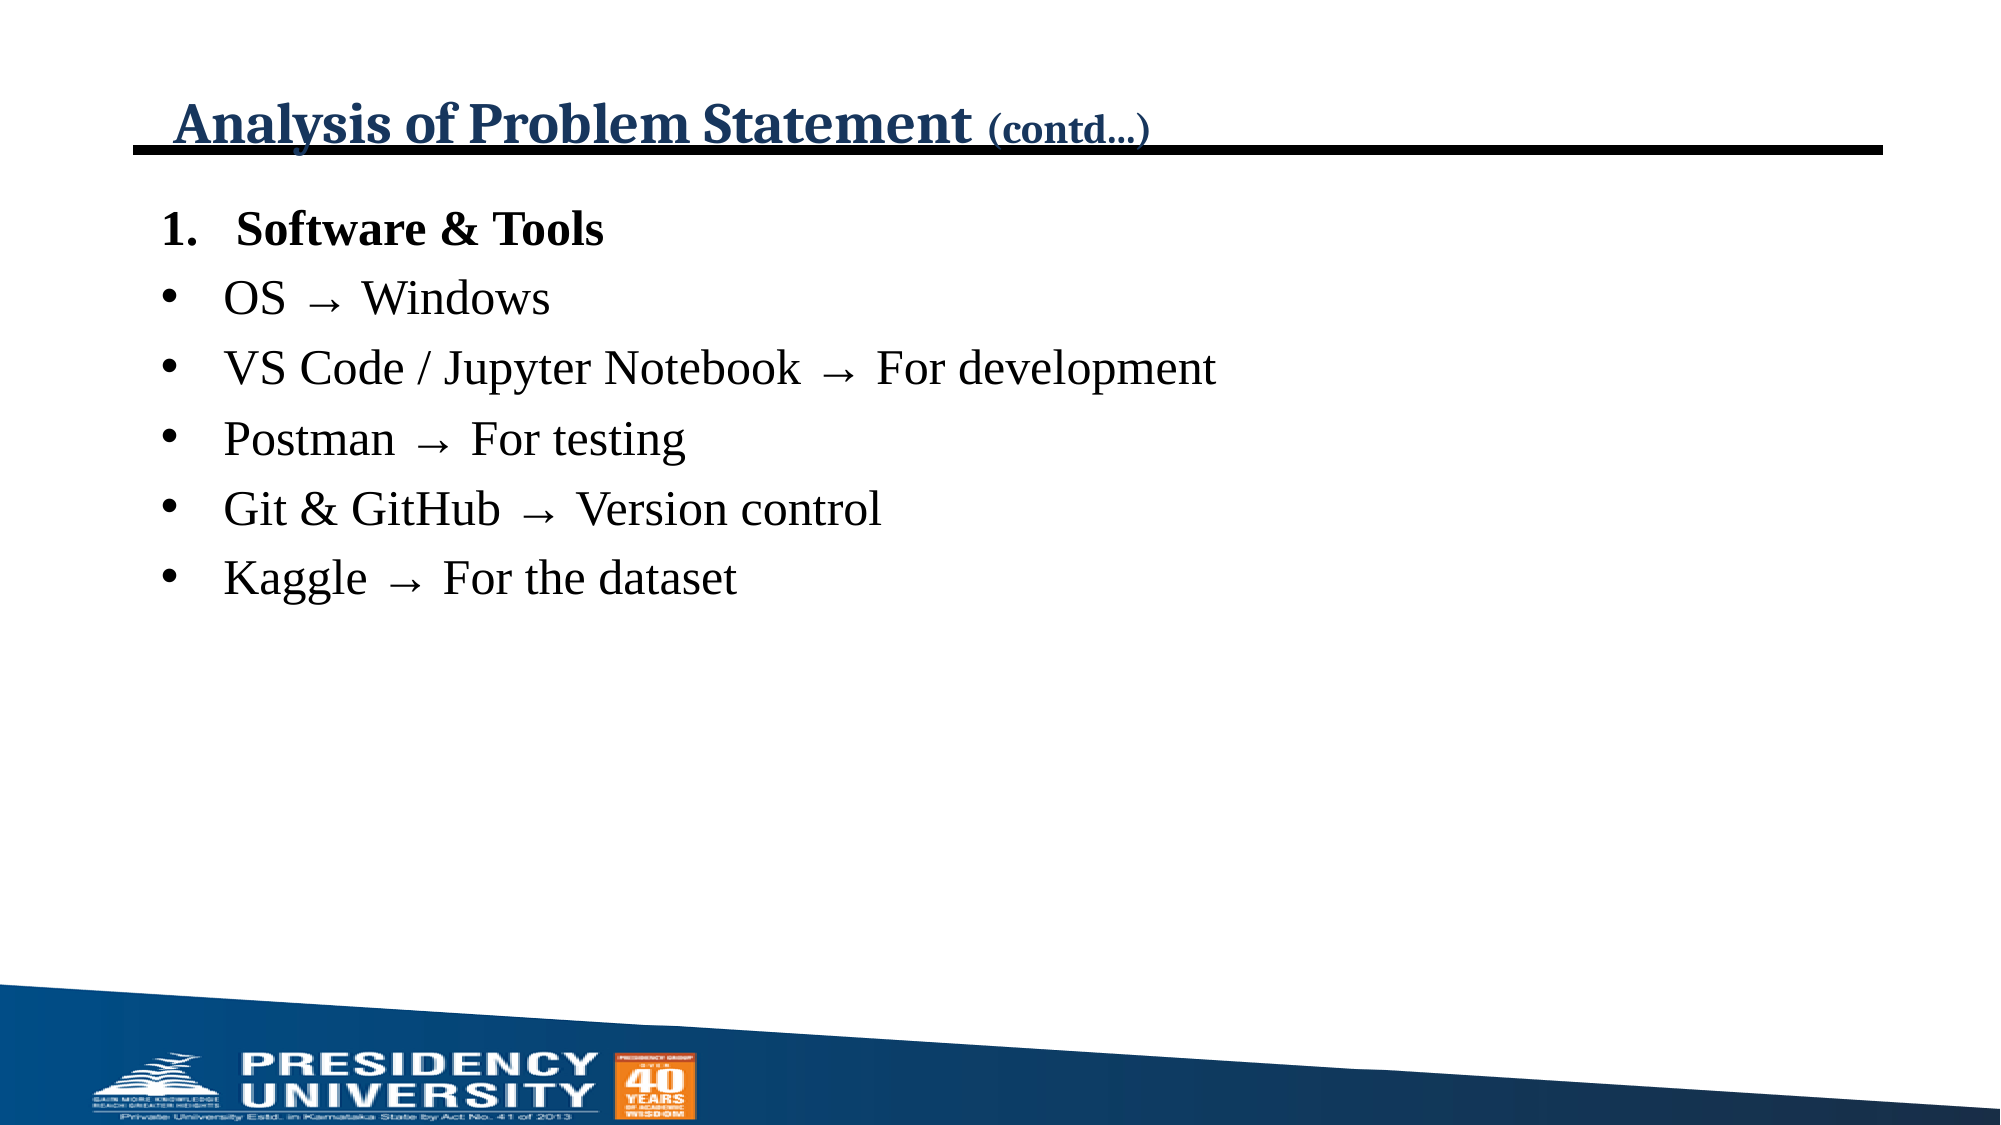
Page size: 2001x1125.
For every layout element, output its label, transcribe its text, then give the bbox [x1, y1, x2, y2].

list Software & Tools OS → Windows VS Code / Jupyter Notebook → For development Postman → For testing Git & GitHub → Version control Kaggle → For the dataset [133, 187, 1884, 1000]
title Analysis of Problem Statement (contd...) [133, 45, 1884, 125]
picture [0, 982, 2000, 1125]
